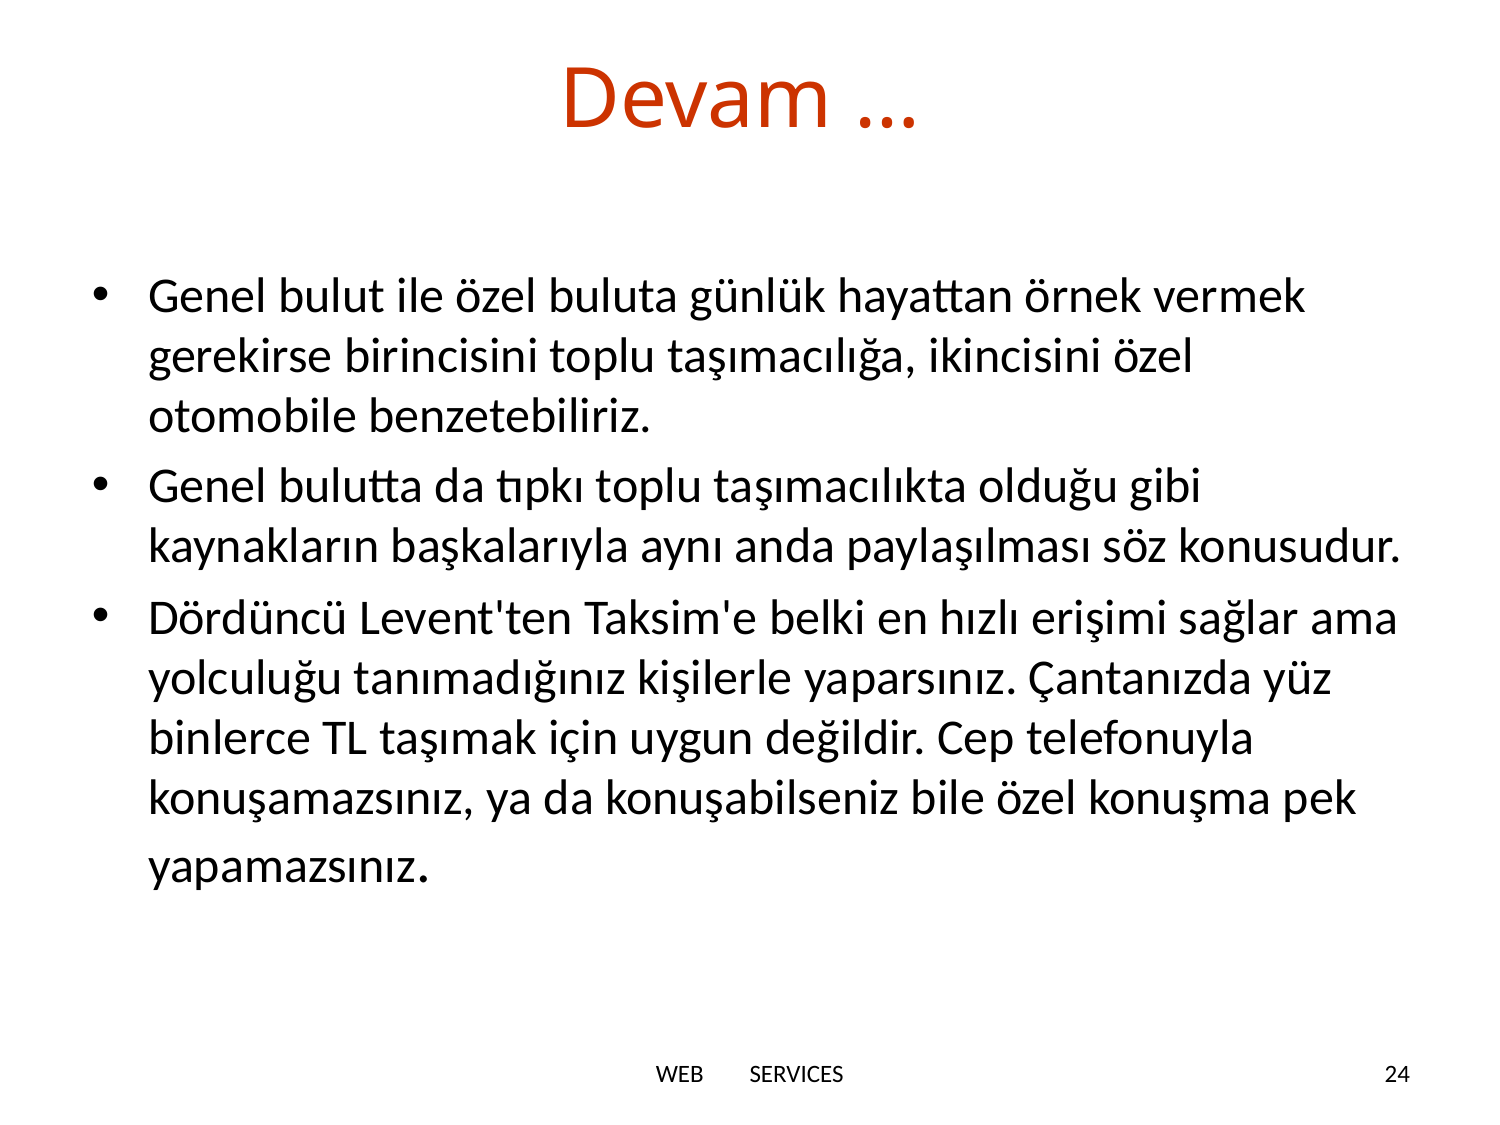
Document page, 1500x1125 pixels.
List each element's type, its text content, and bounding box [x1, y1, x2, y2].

list Genel bulut ile özel buluta günlük hayattan örnek vermek gerekirse birincisini toplu taşımacılığa, ikincisini özel otomobile benzetebiliriz. Genel bulutta da tıpkı toplu taşımacılıkta olduğu gibi kaynakların başkalarıyla aynı anda paylaşılması söz konusudur. Dördüncü Levent'ten Taksim'e belki en hızlı erişimi sağlar ama yolculuğu tanımadığınız kişilerle yaparsınız. Çantanızda yüz binlerce TL taşımak için uygun değildir. Cep telefonuyla konuşamazsınız, ya da konuşabilseniz bile özel konuşma pek yapamazsınız. [76, 255, 1427, 953]
title Devam … [64, 0, 1415, 188]
footer WEB SERVICES [512, 1042, 988, 1103]
slide_number 24 [1074, 1042, 1425, 1103]
